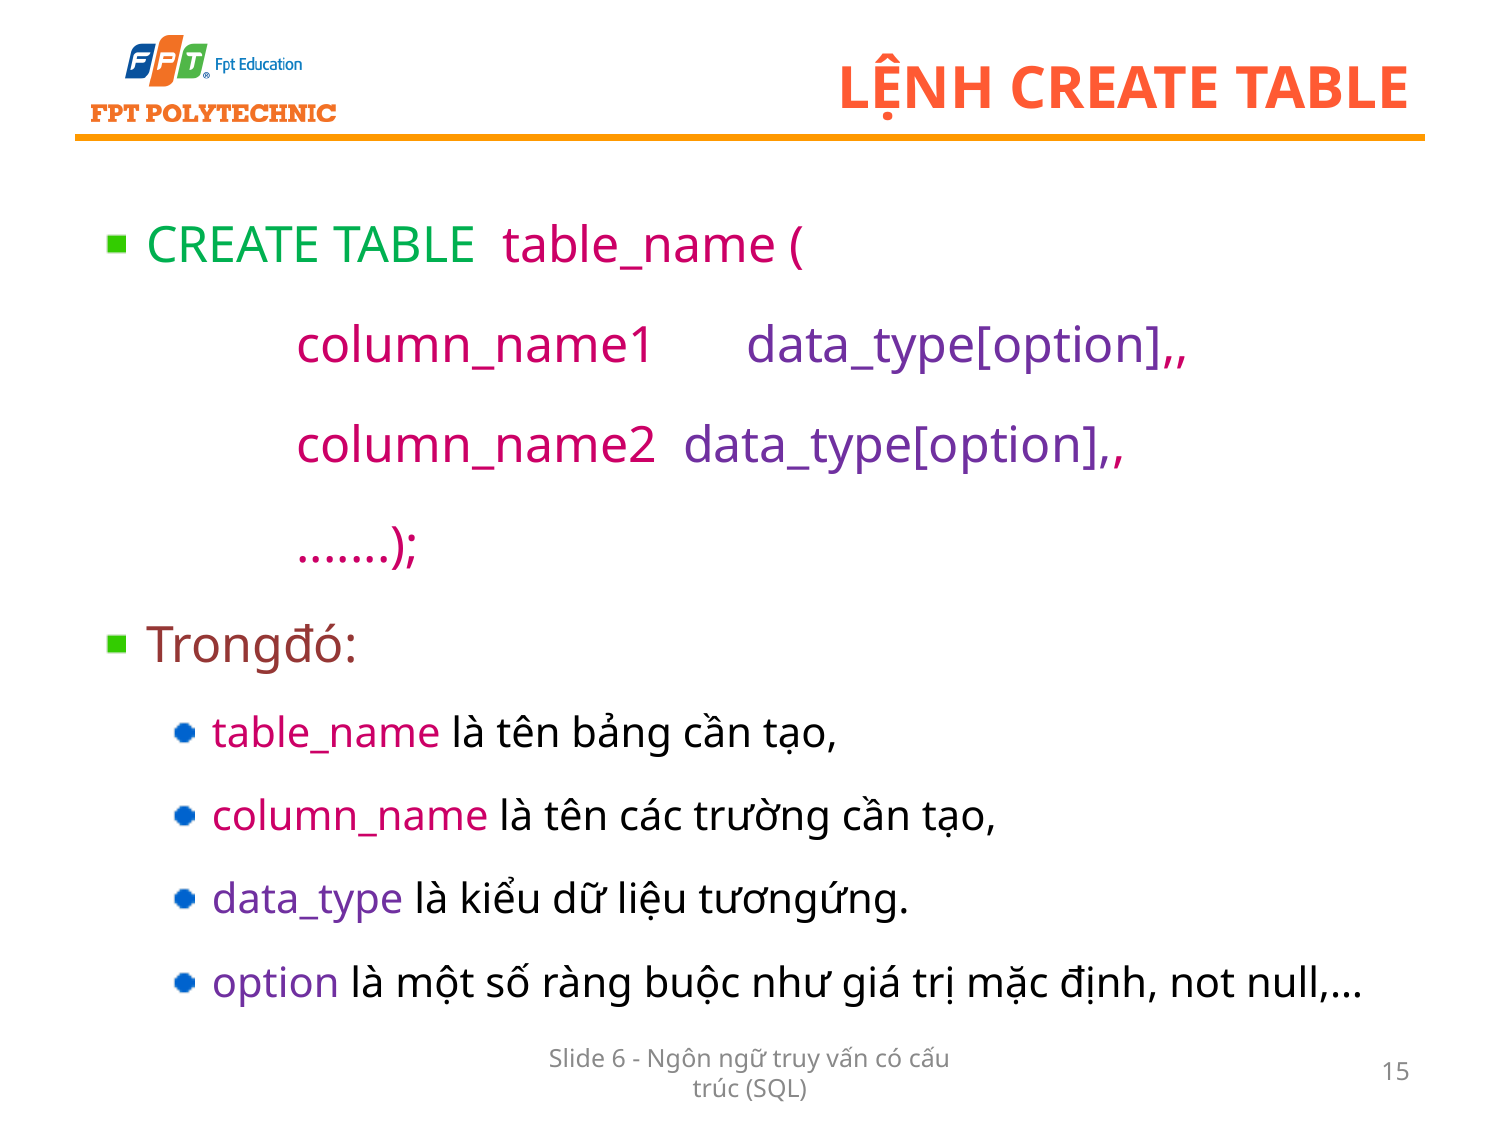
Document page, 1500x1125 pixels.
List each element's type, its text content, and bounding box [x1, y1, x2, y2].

picture [165, 799, 195, 829]
picture [90, 624, 126, 660]
picture [91, 35, 338, 122]
picture [165, 716, 195, 746]
title Lệnh CREATE TABLE [337, 45, 1425, 125]
picture [165, 882, 195, 912]
footer Slide 6 - Ngôn ngữ truy vấn có cấu trúc (SQL) [512, 1042, 988, 1103]
picture [90, 224, 126, 260]
picture [165, 966, 195, 996]
slide_number 15 [1074, 1042, 1425, 1103]
list CREATE TABLE table_name ( column_name1 data_type[option],, column_name2 data_type[option],, .......); Trongđó: table_name là tên bảng cần tạo, column_name là tên các trường cần tạo, data_type là kiểu dữ liệu tươngứng. option là một số ràng buộc như giá trị mặc định, not null,… [75, 174, 1425, 1038]
